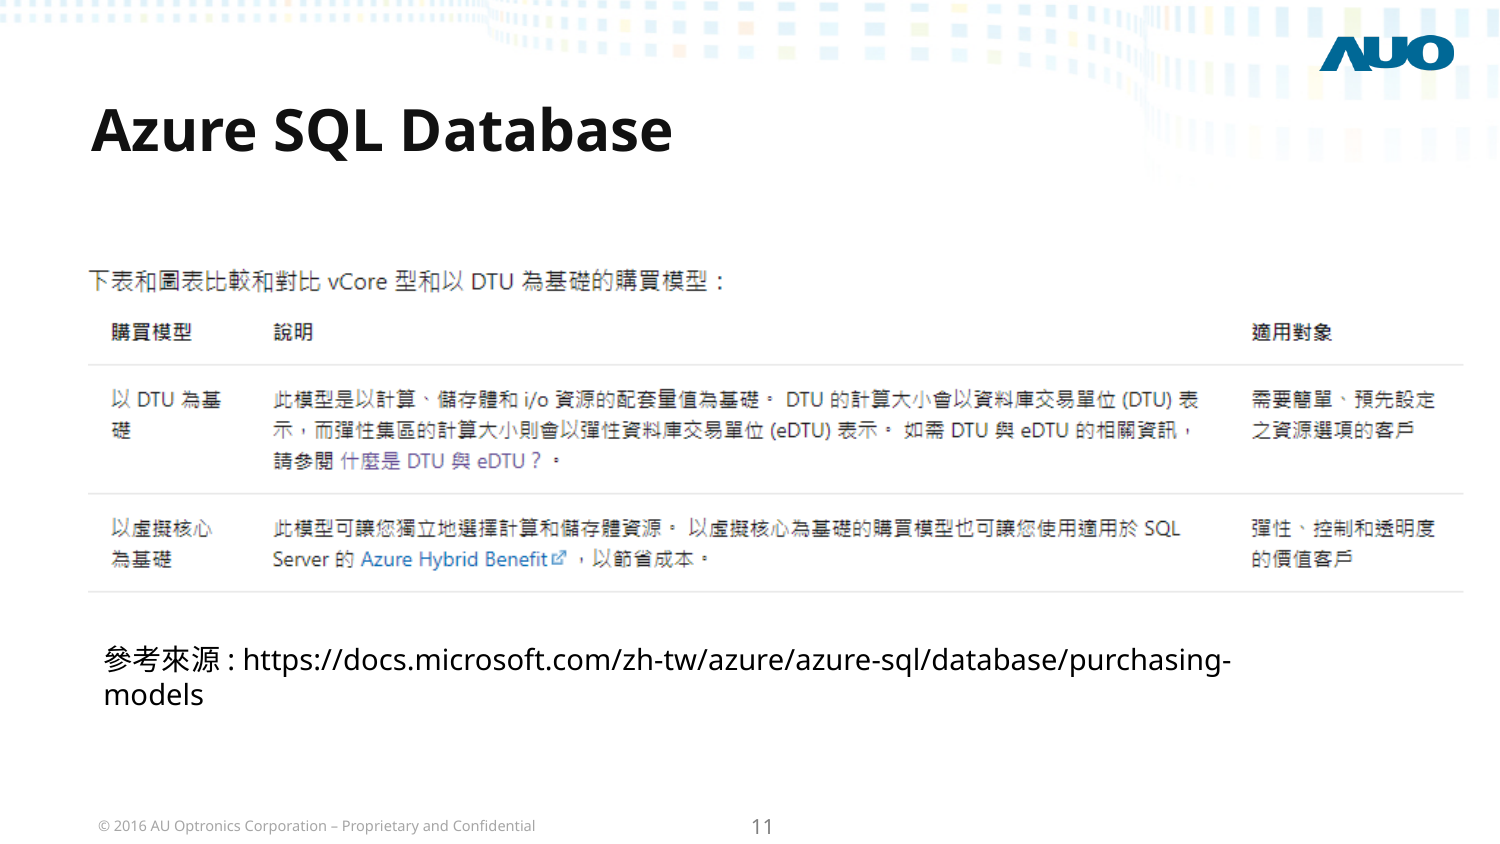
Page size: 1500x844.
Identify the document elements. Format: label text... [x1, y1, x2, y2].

picture [0, 0, 1500, 844]
text_box 參考來源: https://docs.microsoft.com/zh-tw/azure/azure-sql/database/purchasing-models [88, 633, 1280, 719]
title Azure SQL Database [76, 84, 1341, 226]
